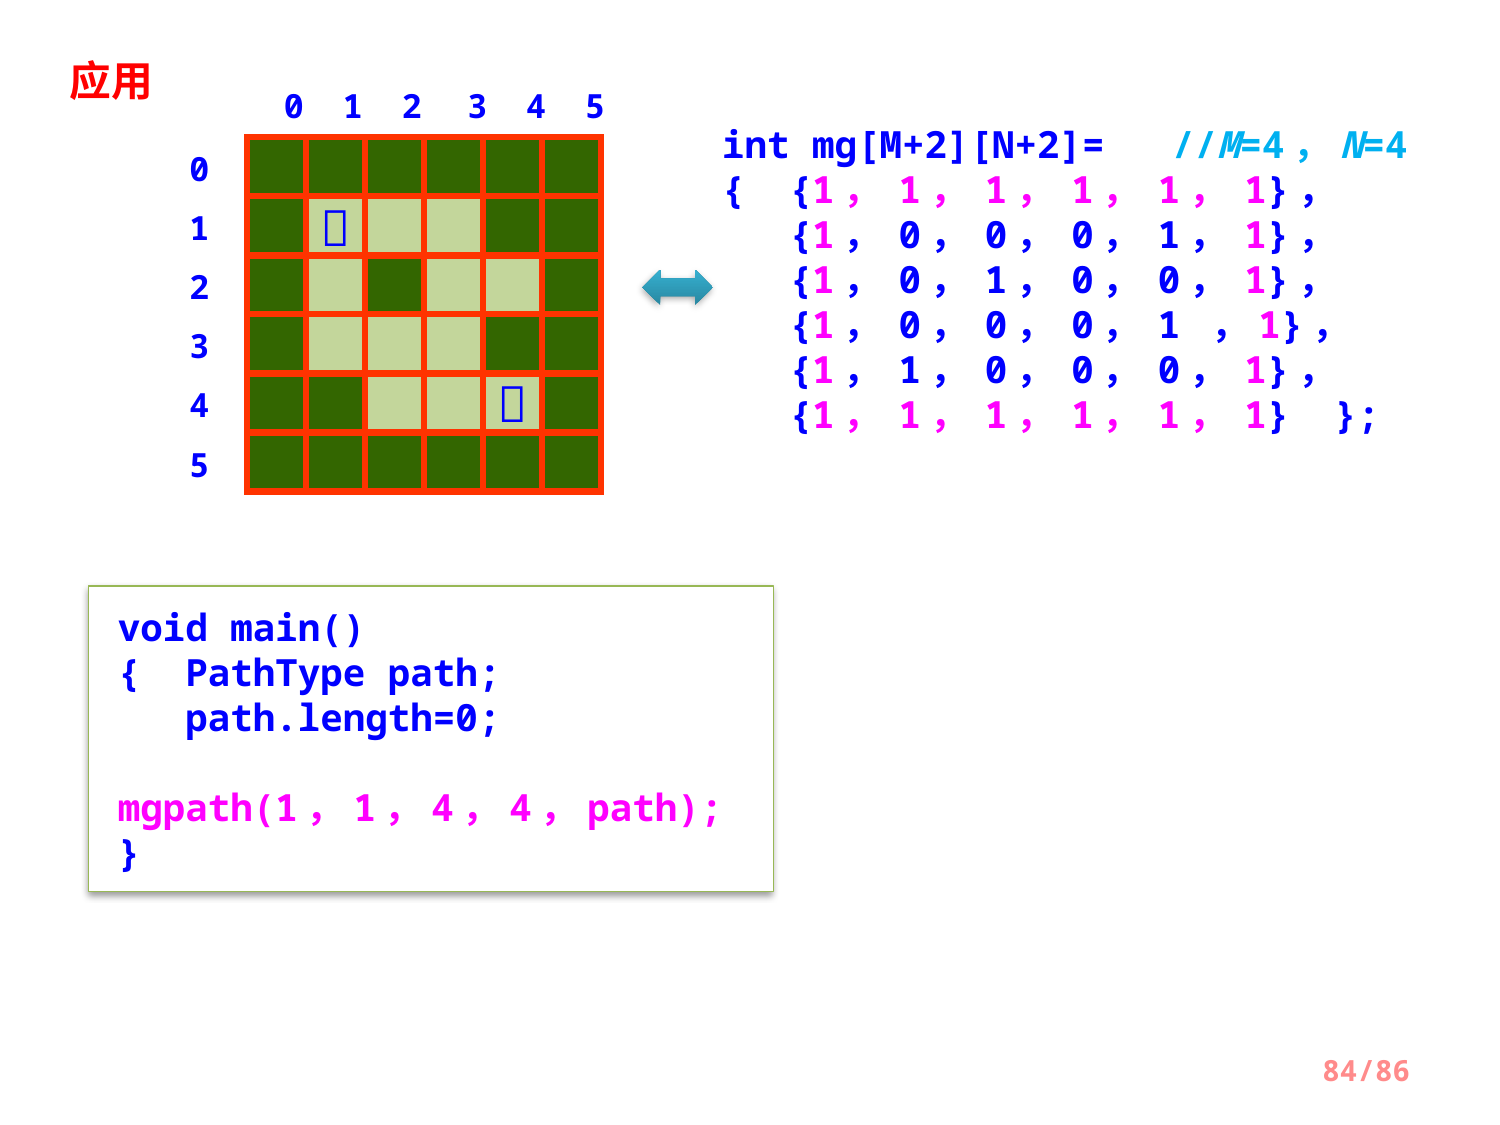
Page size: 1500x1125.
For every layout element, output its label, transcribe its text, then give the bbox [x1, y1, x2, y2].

text_box 2 [376, 78, 441, 133]
text_box [483, 432, 542, 492]
text_box [365, 196, 424, 255]
text_box 2 [164, 259, 235, 314]
text_box [305, 314, 365, 373]
text_box 1 [164, 200, 235, 255]
text_box [483, 137, 542, 196]
text_box [305, 432, 365, 492]
text_box [483, 255, 542, 314]
text_box [365, 255, 424, 314]
text_box 0 [258, 78, 317, 133]
text_box [246, 314, 305, 373]
text_box void main() { PathType path; path.length=0; mgpath(1，1，4，4，path); } [88, 585, 774, 892]
text_box [305, 137, 365, 196]
text_box [642, 269, 713, 305]
text_box 应用 [35, 46, 188, 112]
text_box [424, 196, 483, 255]
slide_number 84/86 [1074, 1042, 1425, 1103]
text_box [365, 432, 424, 492]
text_box [542, 255, 602, 314]
text_box [542, 373, 602, 432]
text_box [246, 255, 305, 314]
text_box [246, 196, 305, 255]
text_box [542, 137, 602, 196]
text_box 5 [164, 436, 235, 491]
text_box [365, 314, 424, 373]
text_box 1 [317, 78, 376, 133]
text_box 3 [441, 78, 500, 133]
text_box 4 [164, 377, 235, 432]
text_box [246, 432, 305, 492]
text_box [424, 255, 483, 314]
text_box [365, 373, 424, 432]
text_box [542, 314, 602, 373]
text_box [365, 137, 424, 196]
text_box 0 [164, 141, 235, 196]
text_box [483, 196, 542, 255]
text_box [424, 137, 483, 196]
text_box 5 [559, 78, 631, 133]
text_box [424, 314, 483, 373]
text_box [483, 314, 542, 373]
text_box [424, 432, 483, 492]
text_box [424, 373, 483, 432]
text_box [246, 137, 305, 196]
text_box [305, 373, 365, 432]
text_box 3 [164, 318, 235, 373]
text_box [542, 196, 602, 255]
text_box 4 [500, 78, 559, 133]
text_box  [483, 373, 542, 432]
text_box [246, 373, 305, 432]
text_box int mg[M+2][N+2]= //M=4，N=4 { {1， 1， 1， 1， 1， 1}， {1， 0， 0， 0， 1， 1}， {1， 0， 1， 0， 0， 1}， {1， 0， 0， 0， 1 ，1}， {1， 1， 0， 0， 0， 1}， {1， 1， 1， 1， 1， 1} }; [707, 113, 1451, 444]
text_box [305, 255, 365, 314]
text_box [542, 432, 602, 492]
text_box  [305, 196, 365, 255]
